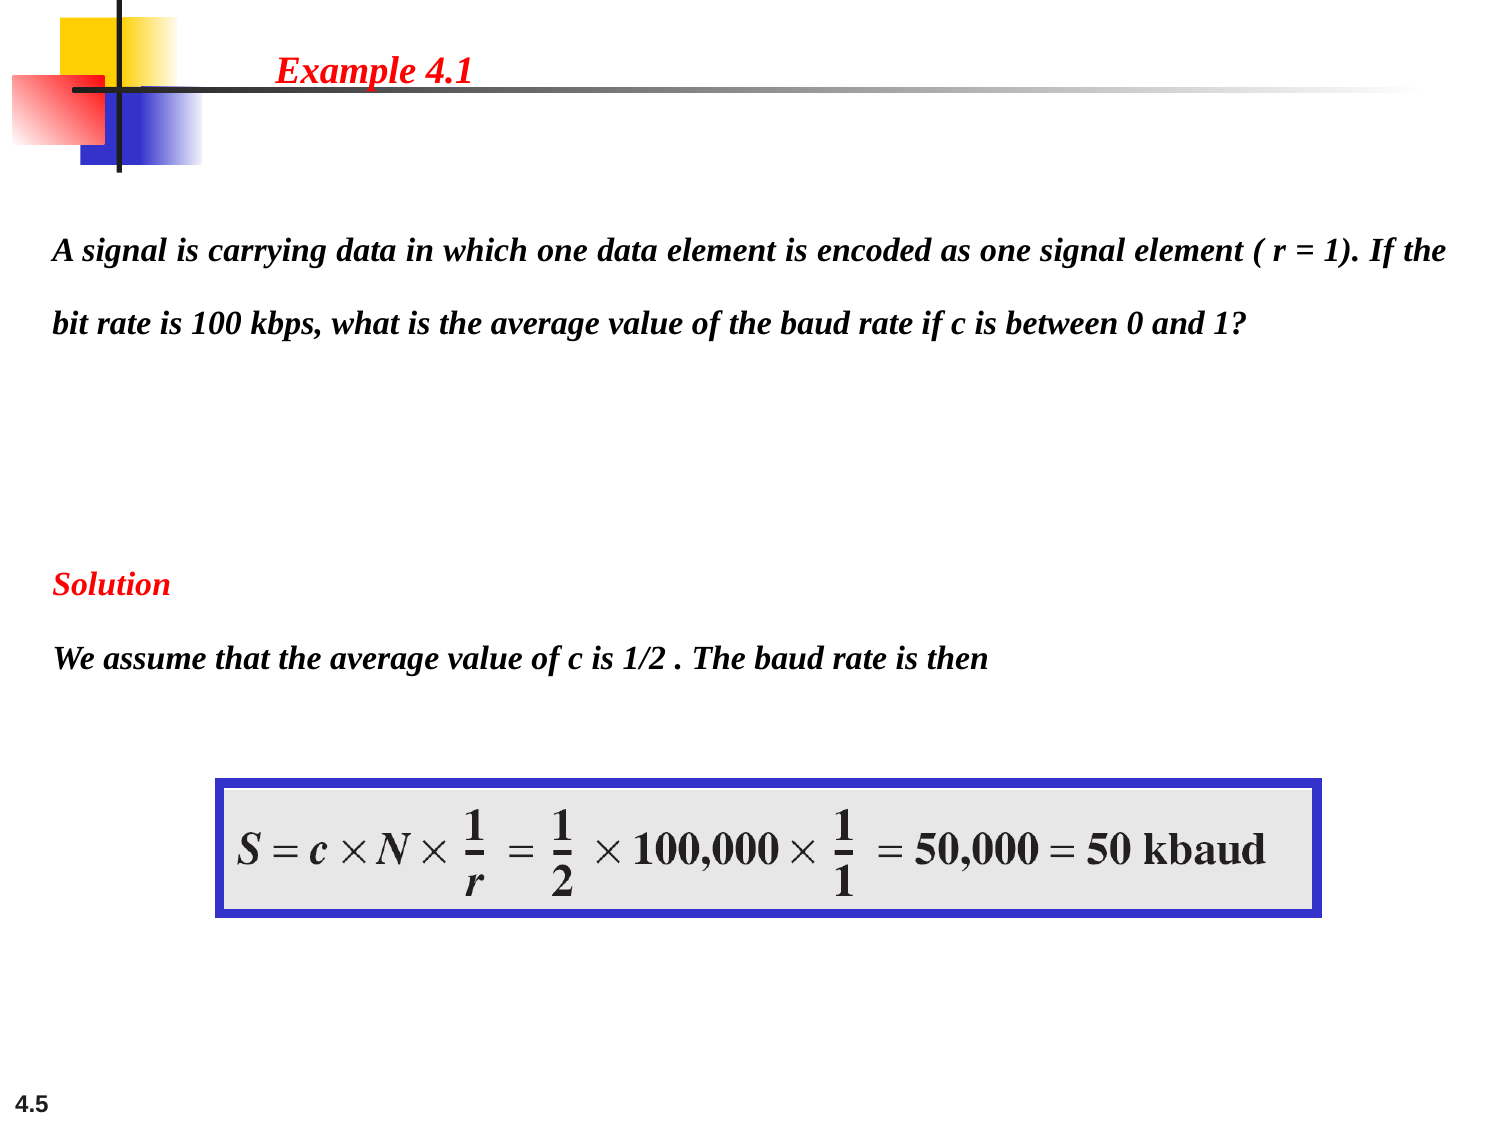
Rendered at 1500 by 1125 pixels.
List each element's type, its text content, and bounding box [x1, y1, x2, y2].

text_box [122, 93, 141, 165]
picture [223, 787, 1313, 909]
text_box [122, 17, 177, 86]
text_box [80, 93, 116, 165]
text_box [141, 93, 202, 165]
text_box [60, 17, 116, 86]
text_box [12, 75, 105, 145]
text_box Example 4.1 [260, 0, 490, 99]
text_box [116, 93, 122, 173]
text_box [490, 87, 1423, 93]
slide_number 4.5 [0, 1050, 313, 1125]
text_box Solution We assume that the average value of c is 1/2 . The baud rate is then [37, 522, 1463, 684]
text_box [72, 87, 260, 93]
text_box A signal is carrying data in which one data element is encoded as one signal element ( r = 1). If the bit rate is 100 kbps, what is the average value of the baud rate if c is between 0 and 1? [37, 187, 1463, 349]
text_box [116, 0, 122, 87]
